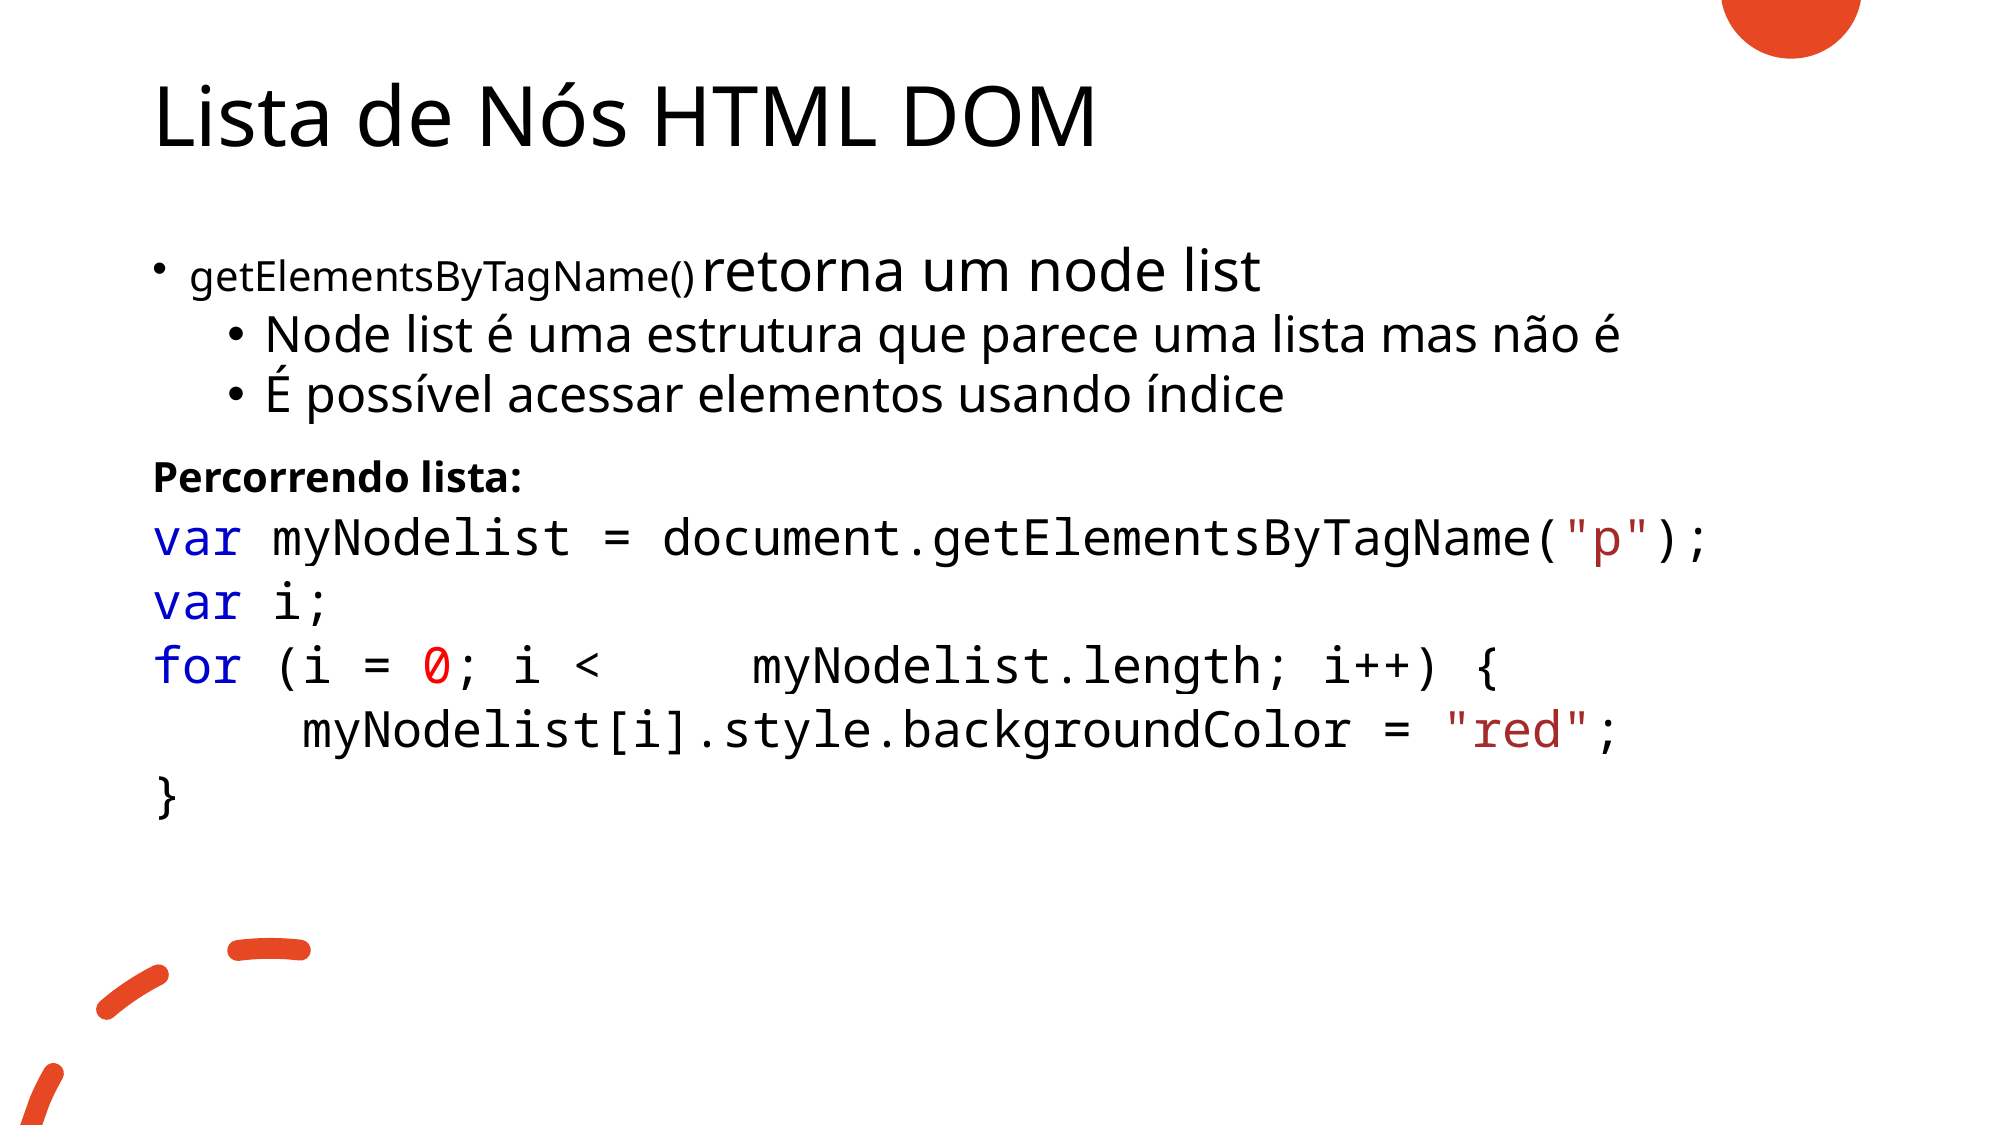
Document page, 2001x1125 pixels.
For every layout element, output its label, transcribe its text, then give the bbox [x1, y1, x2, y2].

list getElementsByTagName() retorna um node list Node list é uma estrutura que parece uma lista mas não é É possível acessar elementos usando índice Percorrendo lista: var myNodelist = document.getElementsByTagName("p"); var i; for (i = 0; i < myNodelist.length; i++) { myNodelist[i].style.backgroundColor = "red"; } [137, 217, 1863, 933]
title Lista de Nós HTML DOM [137, 59, 1863, 217]
